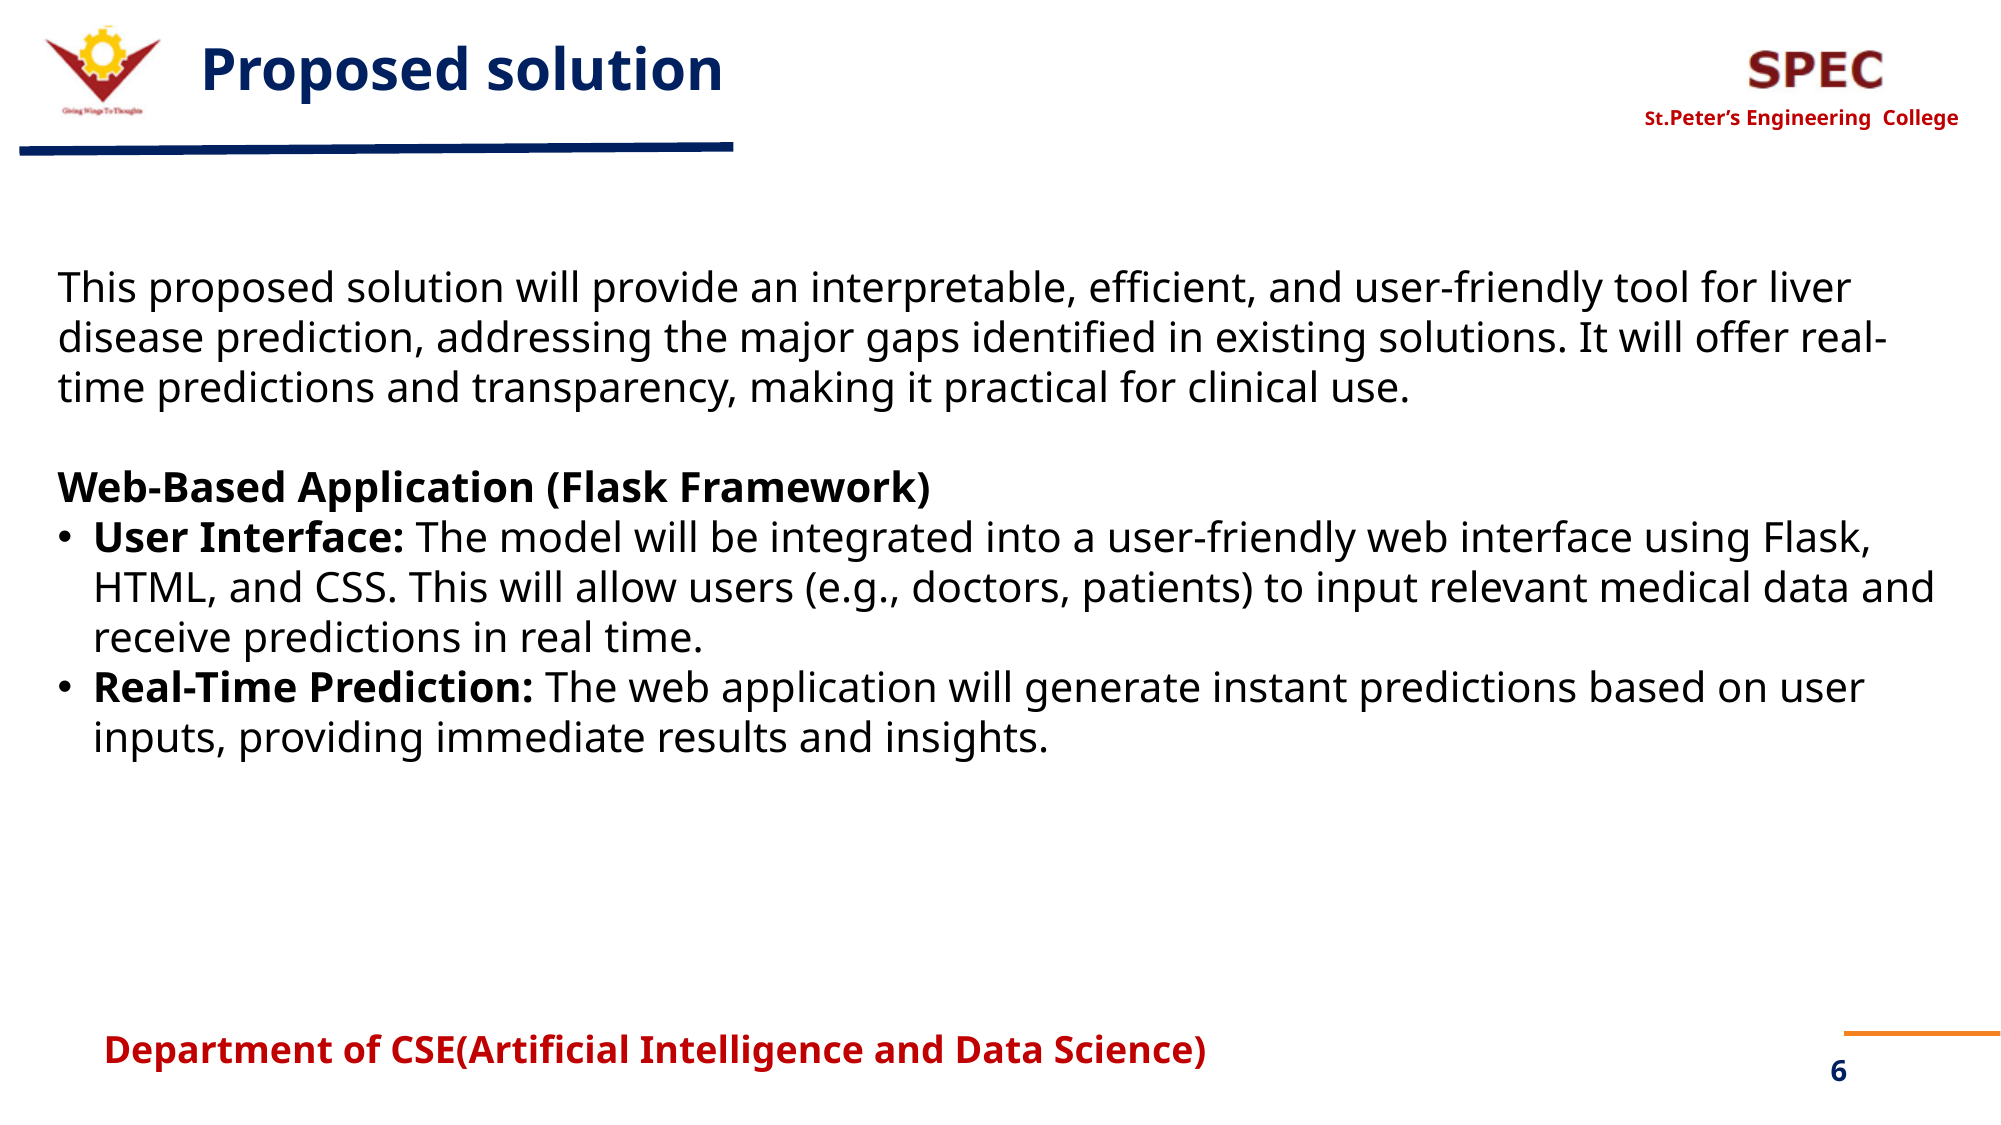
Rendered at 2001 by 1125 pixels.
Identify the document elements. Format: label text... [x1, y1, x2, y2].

title Proposed solution [185, 22, 1646, 121]
slide_number 6 [1412, 1042, 1863, 1103]
picture [1731, 42, 1900, 101]
picture [41, 15, 163, 139]
text_box This proposed solution will provide an interpretable, efficient, and user-friendly tool for liver disease prediction, addressing the major gaps identified in existing solutions. It will offer real-time predictions and transparency, making it practical for clinical use. Web-Based Application (Flask Framework) User Interface: The model will be integrated into a user-friendly web interface using Flask, HTML, and CSS. This will allow users (e.g., doctors, patients) to input relevant medical data and receive predictions in real time. Real-Time Prediction: The web application will generate instant predictions based on user inputs, providing immediate results and insights. [42, 203, 1953, 869]
